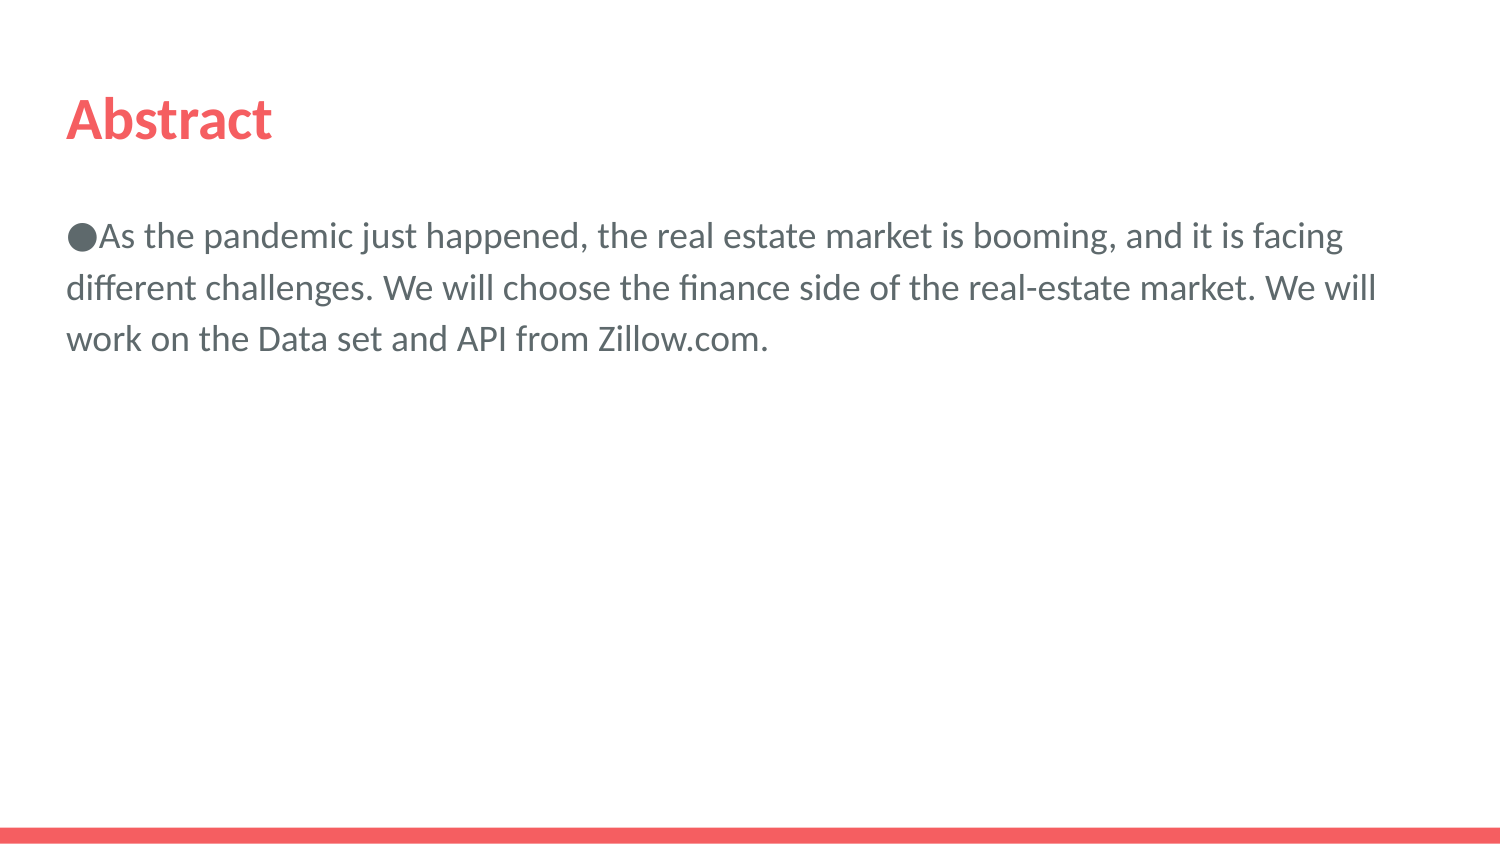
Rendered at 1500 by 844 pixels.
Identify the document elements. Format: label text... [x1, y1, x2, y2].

title Abstract [51, 64, 1449, 167]
list As the pandemic just happened, the real estate market is booming, and it is facing different challenges. We will choose the finance side of the real-estate market. We will work on the Data set and API from Zillow.com. [51, 189, 1449, 750]
